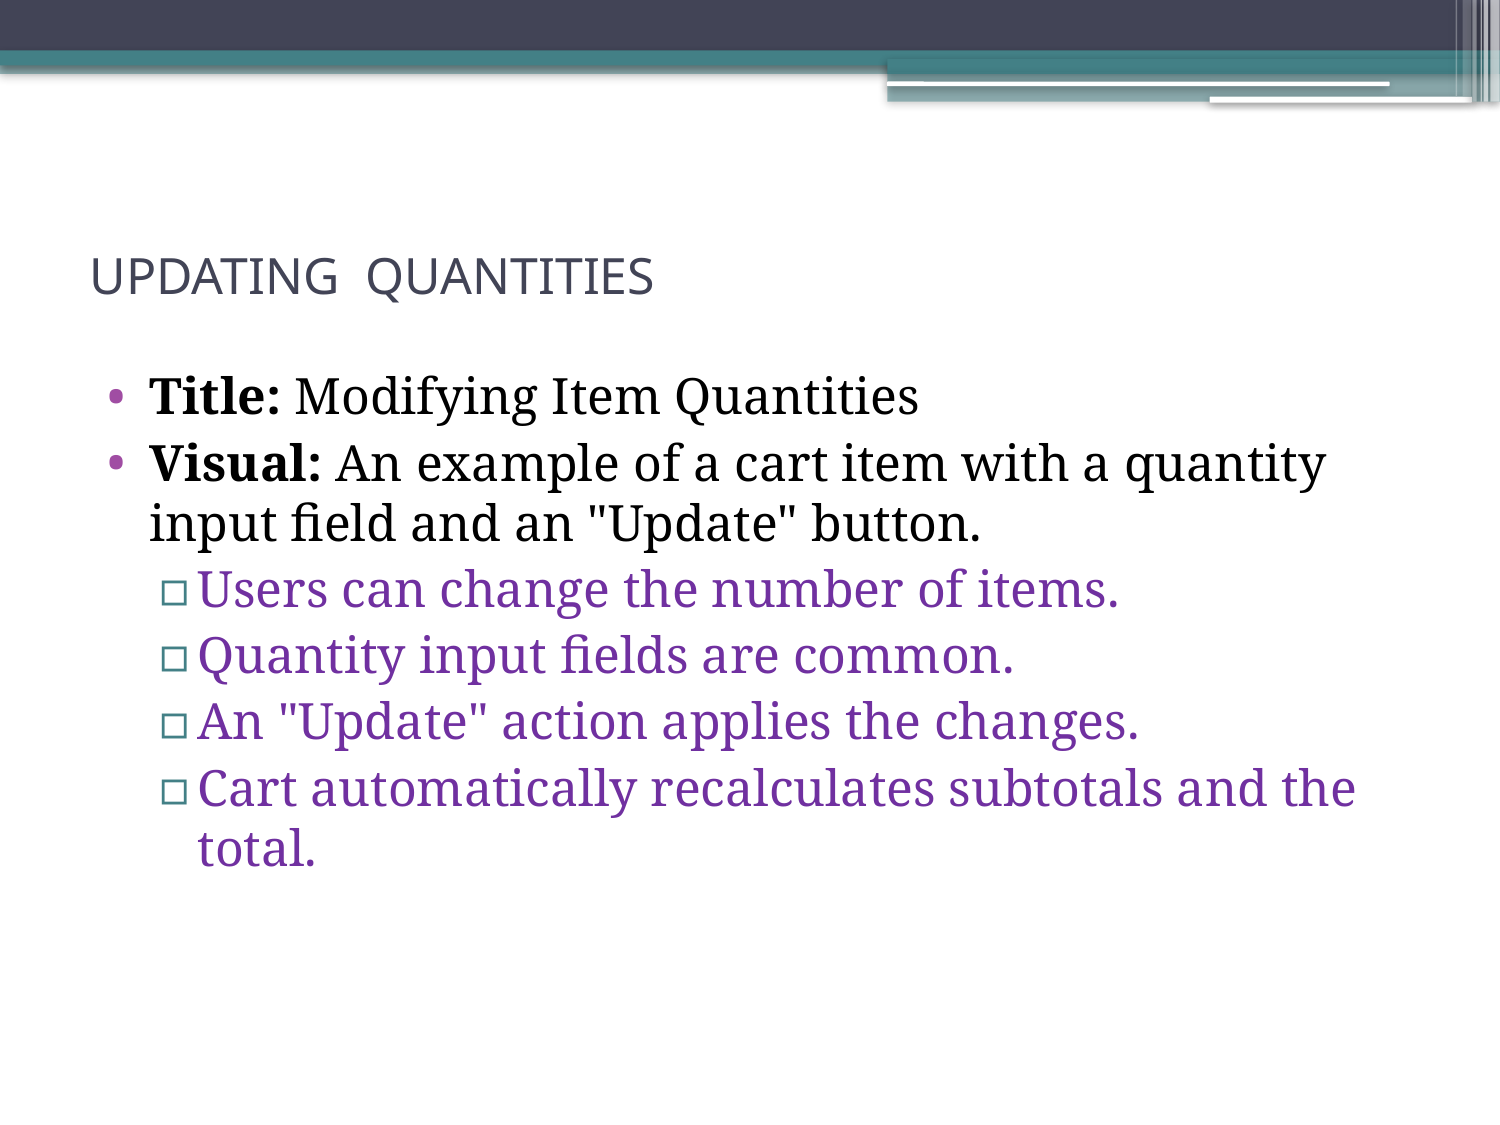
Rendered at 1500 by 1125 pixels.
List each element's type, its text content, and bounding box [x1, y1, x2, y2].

list Title: Modifying Item Quantities Visual: An example of a cart item with a quantity input field and an "Update" button. Users can change the number of items. Quantity input fields are common. An "Update" action applies the changes. Cart automatically recalculates subtotals and the total. [75, 281, 1425, 1079]
title UPDATING QUANTITIES [75, 187, 1425, 281]
